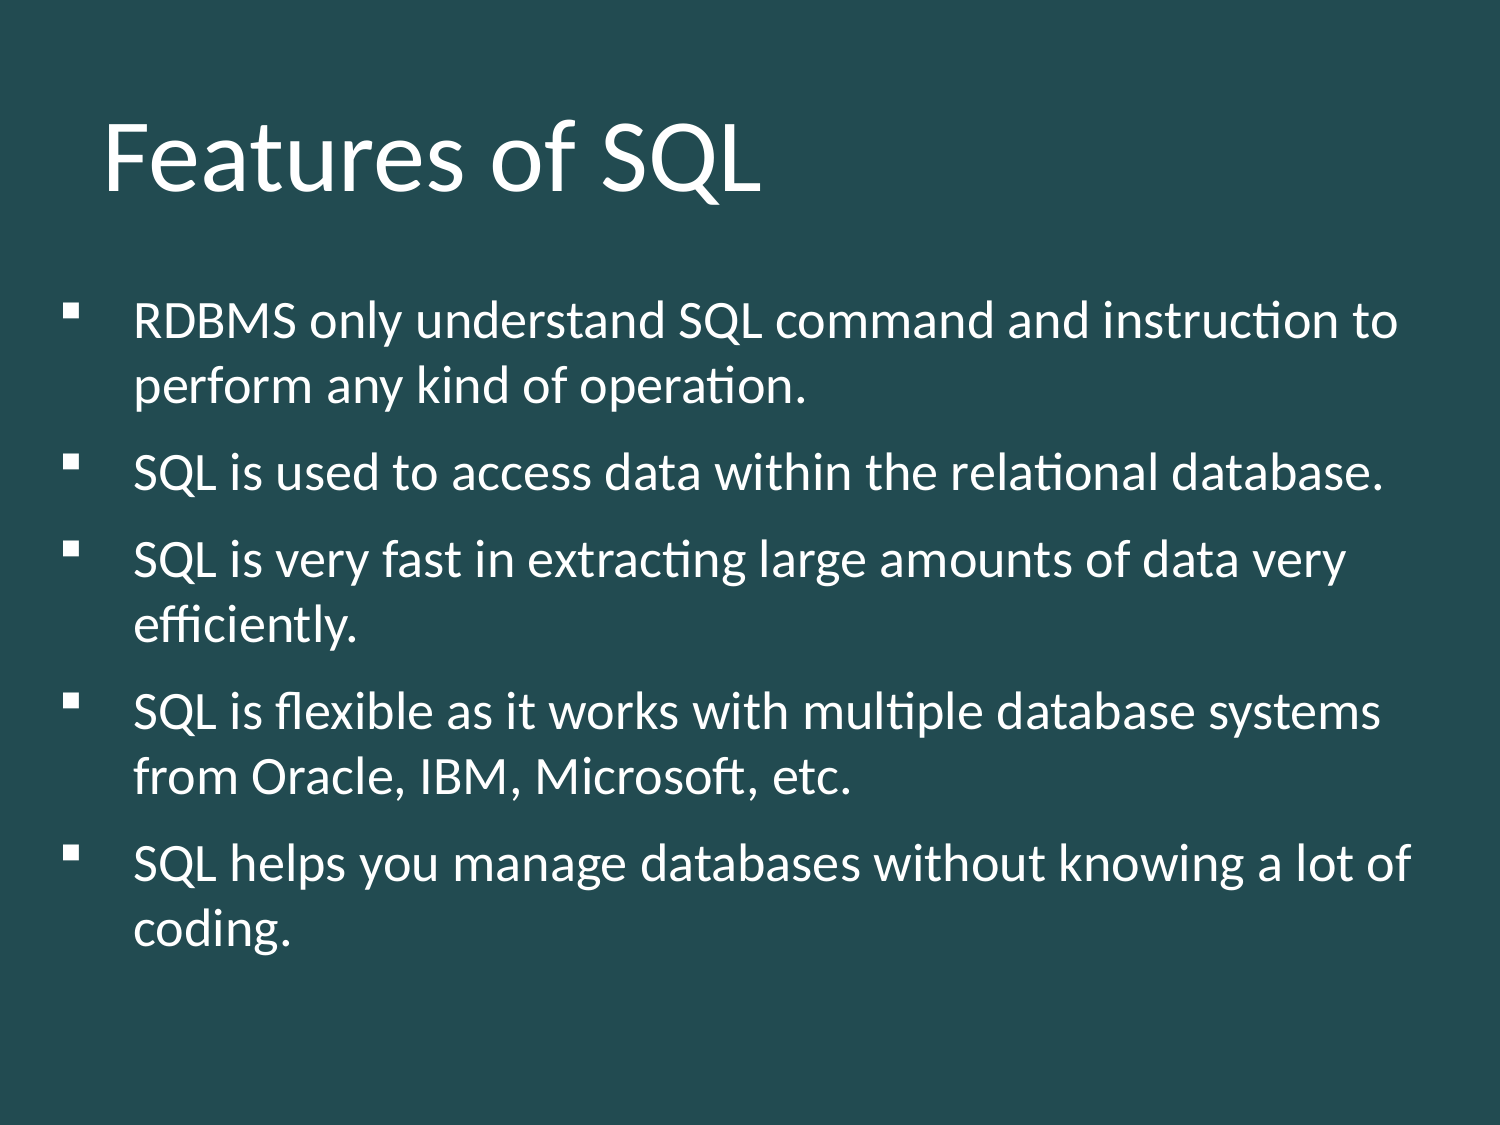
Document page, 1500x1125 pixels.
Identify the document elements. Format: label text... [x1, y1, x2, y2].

text_box RDBMS only understand SQL command and instruction to perform any kind of operation. SQL is used to access data within the relational database. SQL is very fast in extracting large amounts of data very efficiently. SQL is flexible as it works with multiple database systems from Oracle, IBM, Microsoft, etc. SQL helps you manage databases without knowing a lot of coding. [43, 277, 1457, 965]
title Features of SQL [87, 93, 875, 207]
